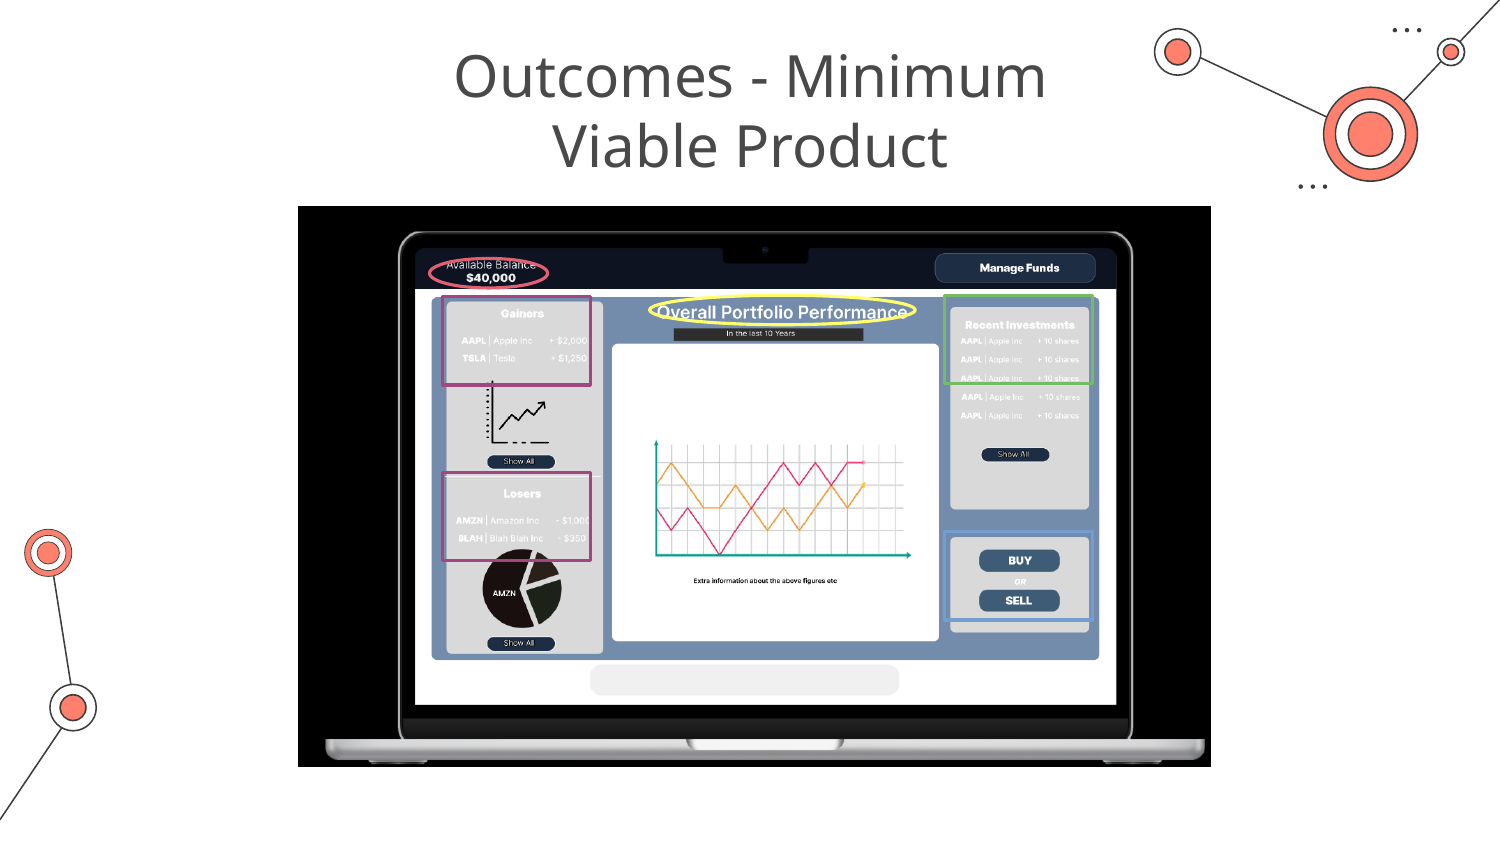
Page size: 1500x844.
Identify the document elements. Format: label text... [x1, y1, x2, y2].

picture [298, 206, 1211, 767]
title Outcomes - Minimum Viable Product [415, 23, 1086, 118]
